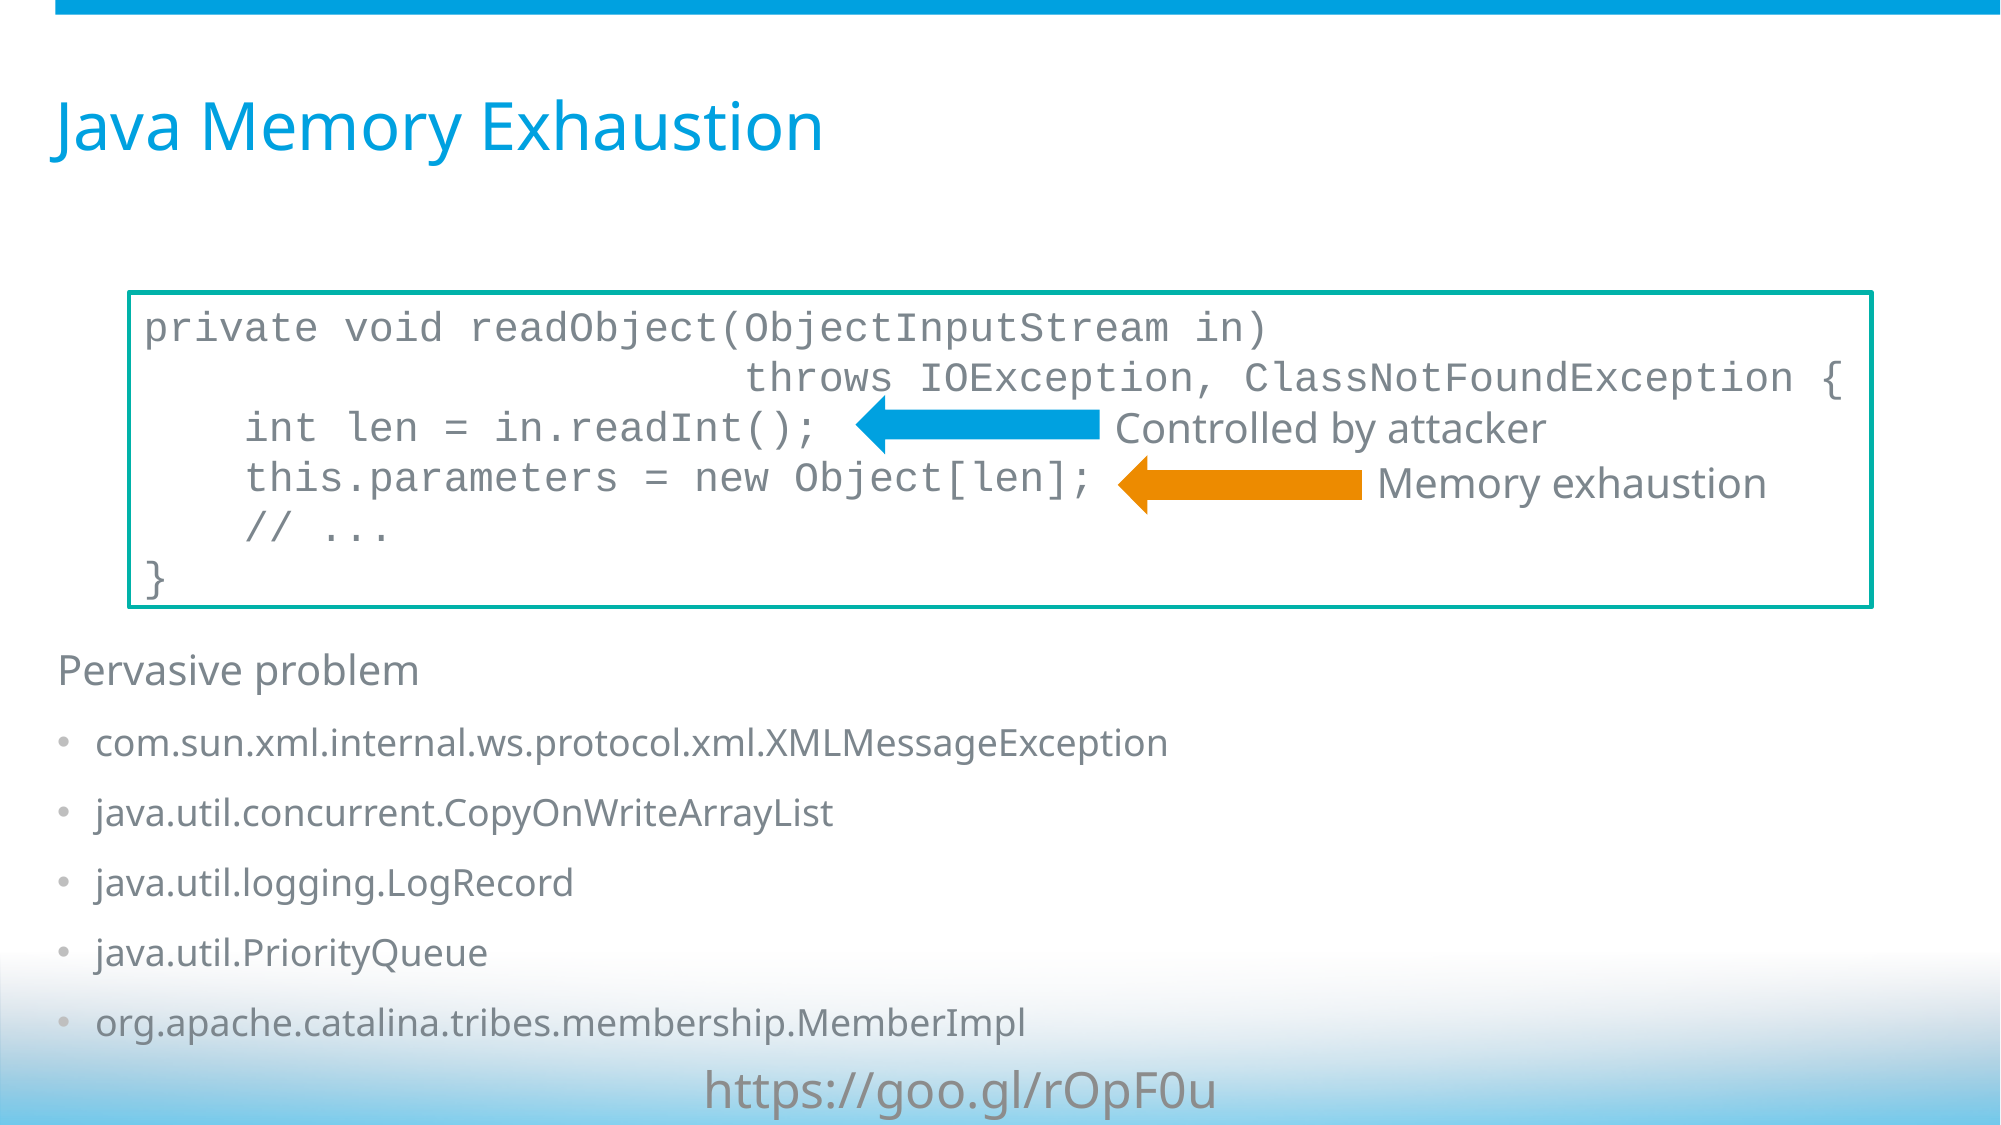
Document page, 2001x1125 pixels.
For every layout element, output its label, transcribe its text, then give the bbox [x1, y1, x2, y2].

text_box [855, 394, 1563, 461]
list Pervasive problem com.sun.xml.internal.ws.protocol.xml.XMLMessageException java.util.concurrent.CopyOnWriteArrayList java.util.logging.LogRecord java.util.PriorityQueue org.apache.catalina.tribes.membership.MemberImpl [55, 643, 1945, 891]
title Java Memory Exhaustion [55, 14, 1945, 164]
text_box private void readObject(ObjectInputStream in) throws IOException, ClassNotFoundException { int len = in.readInt(); this.parameters = new Object[len]; // ... } [129, 292, 1872, 608]
picture [1, 188, 2001, 1125]
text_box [1117, 448, 1803, 515]
